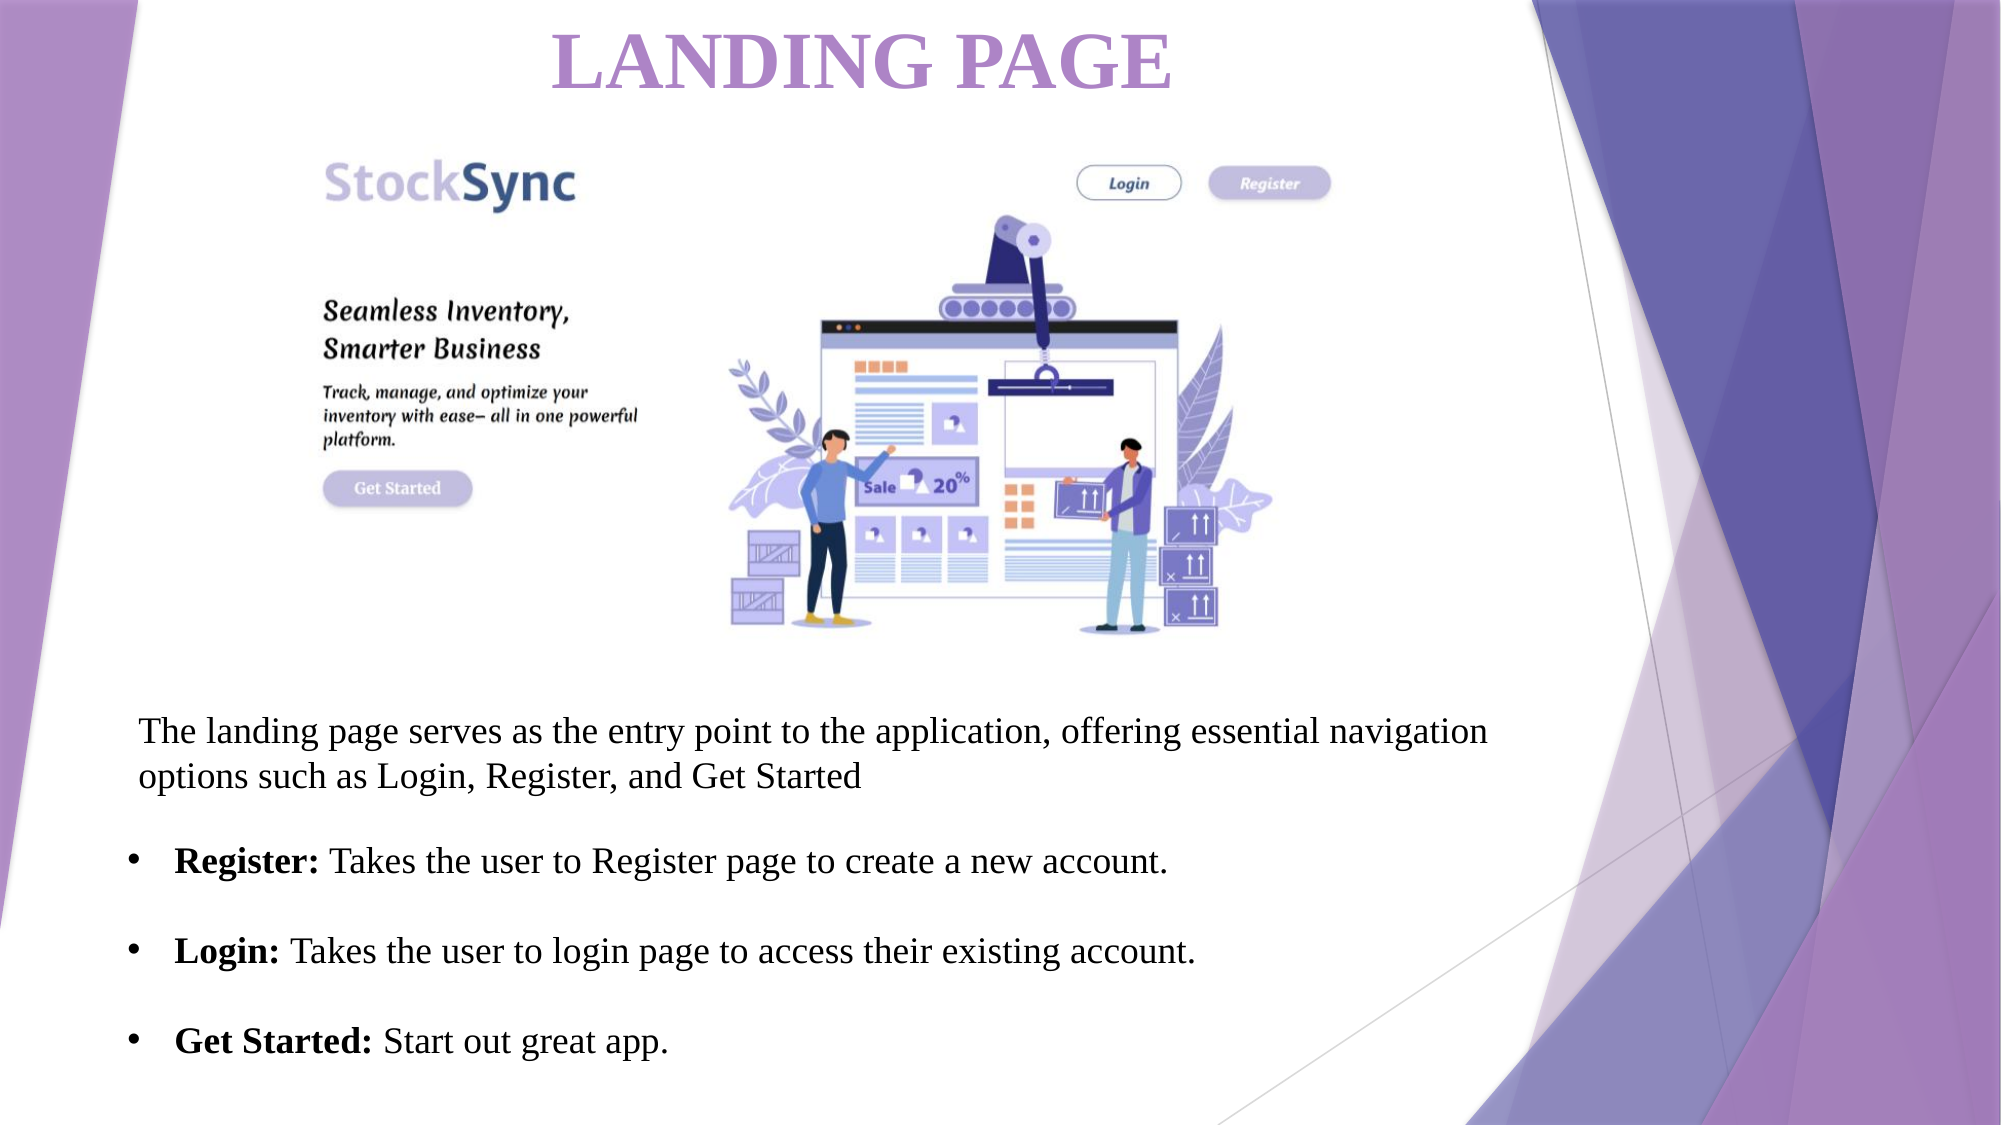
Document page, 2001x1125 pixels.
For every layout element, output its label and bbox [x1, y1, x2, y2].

text_box [108, 0, 1521, 1072]
